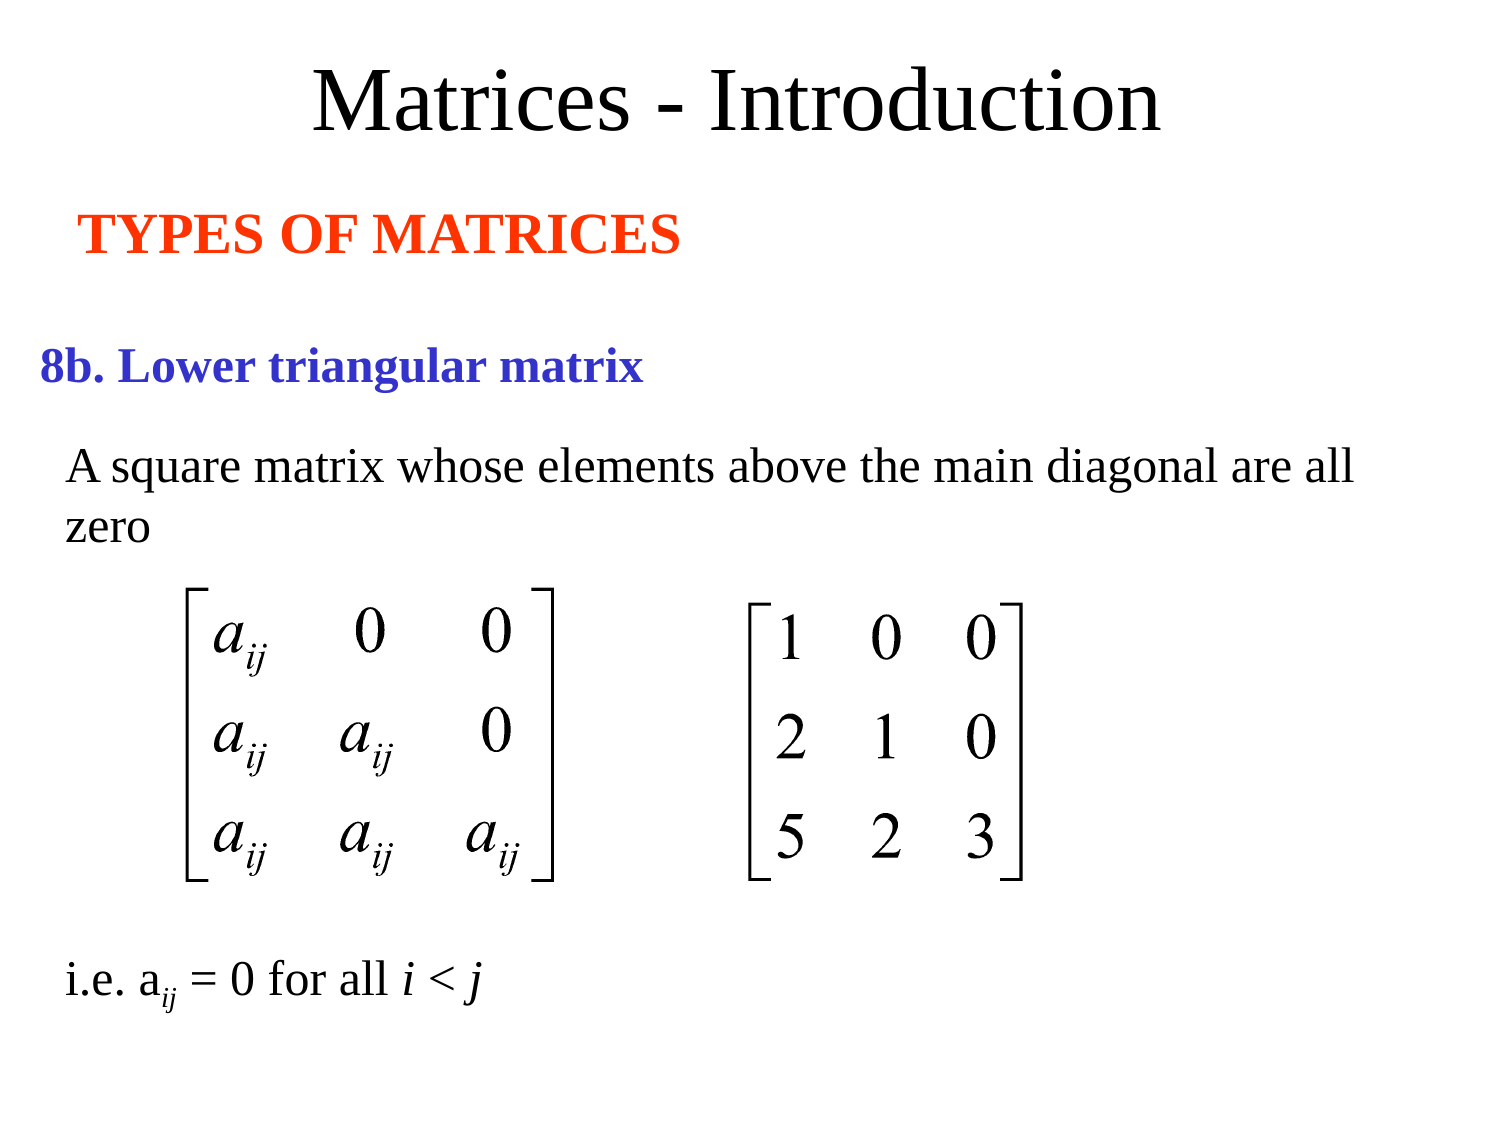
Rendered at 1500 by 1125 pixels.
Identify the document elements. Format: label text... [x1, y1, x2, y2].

picture [174, 574, 567, 895]
text_box 8b. Lower triangular matrix [24, 324, 1325, 400]
text_box A square matrix whose elements above the main diagonal are all zero [50, 424, 1375, 620]
text_box TYPES OF MATRICES [62, 187, 1188, 273]
title Matrices - Introduction [99, 0, 1375, 188]
text_box i.e. aij = 0 for all i < j [49, 937, 1463, 1103]
picture [737, 587, 1036, 897]
